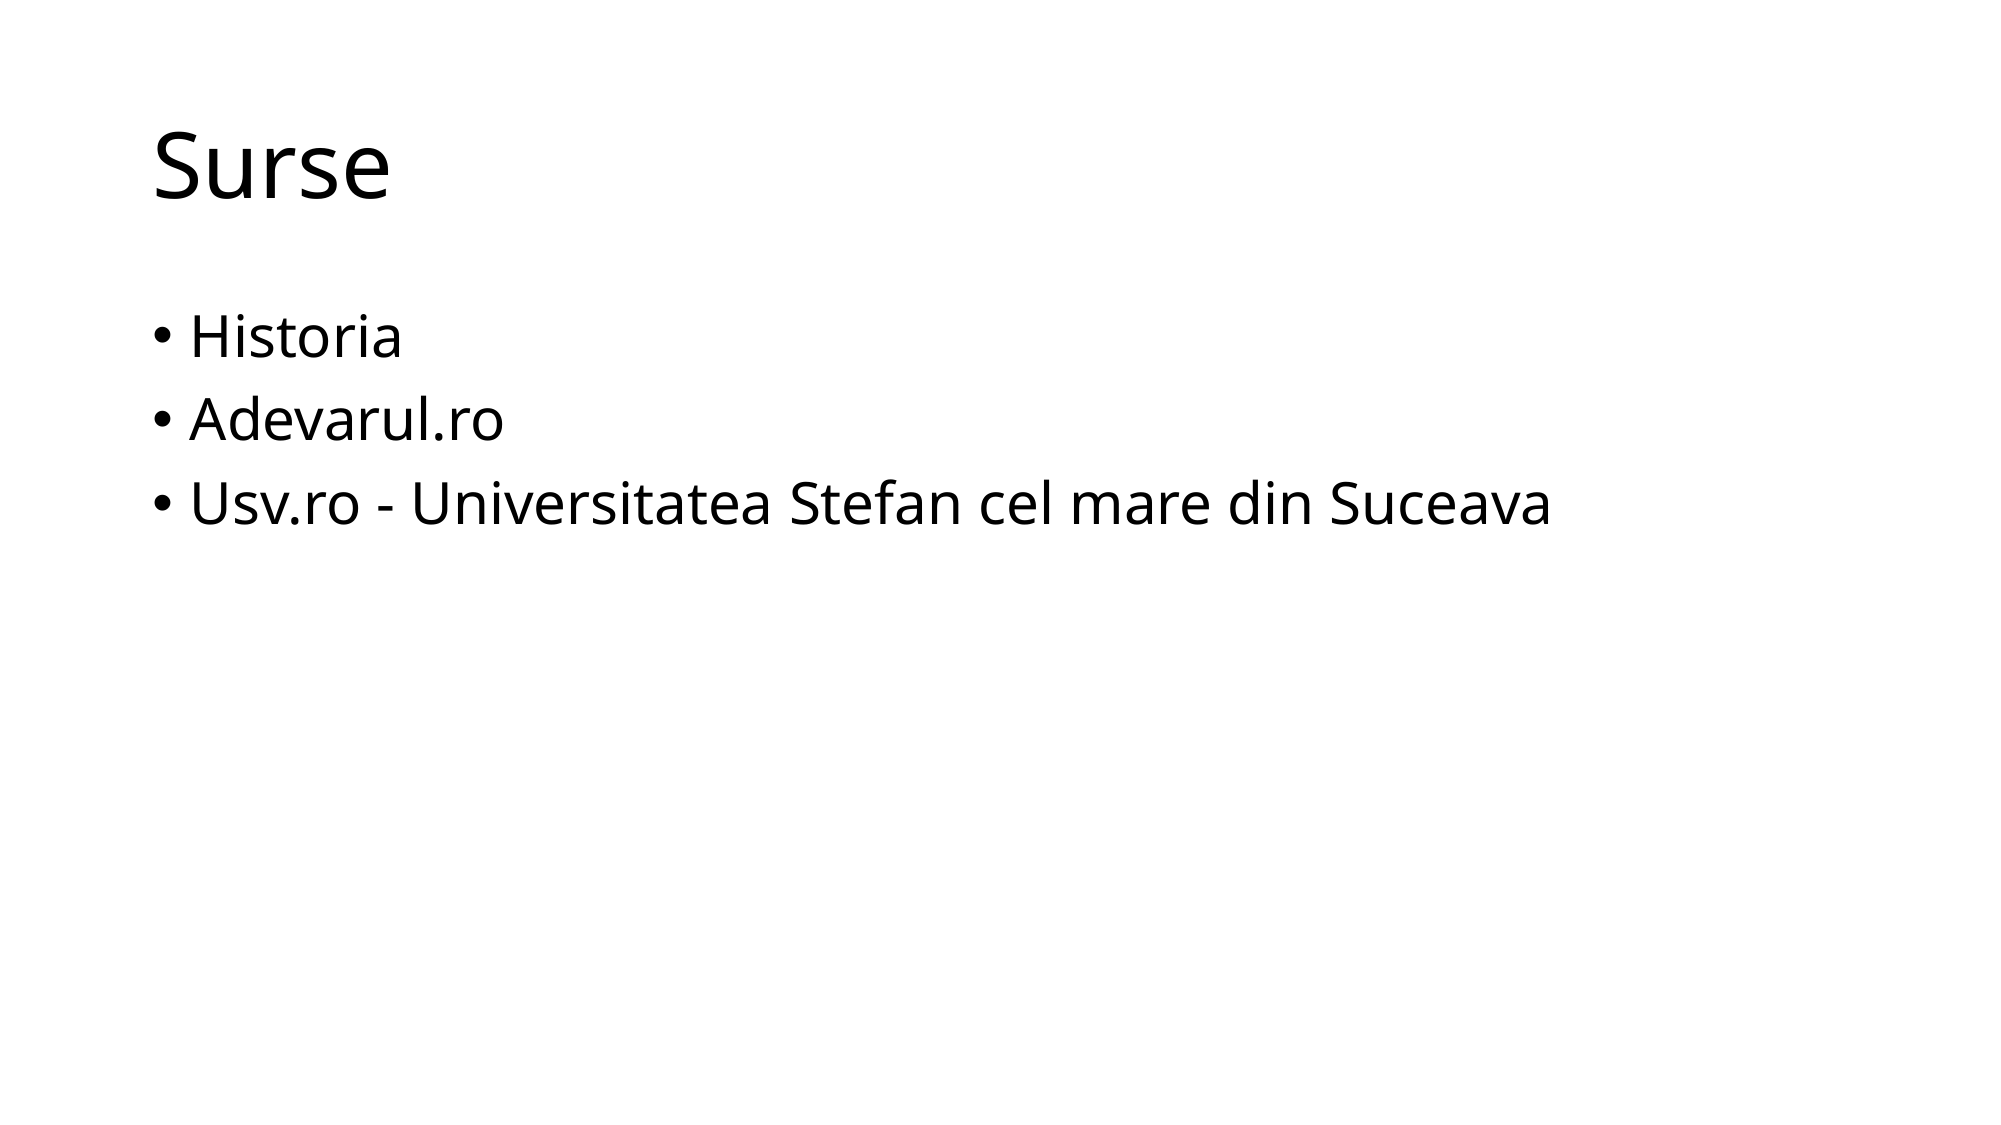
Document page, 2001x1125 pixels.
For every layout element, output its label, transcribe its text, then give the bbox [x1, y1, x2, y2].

list Historia Adevarul.ro Usv.ro - Universitatea Stefan cel mare din Suceava [137, 299, 1863, 1014]
title Surse [137, 59, 1863, 278]
